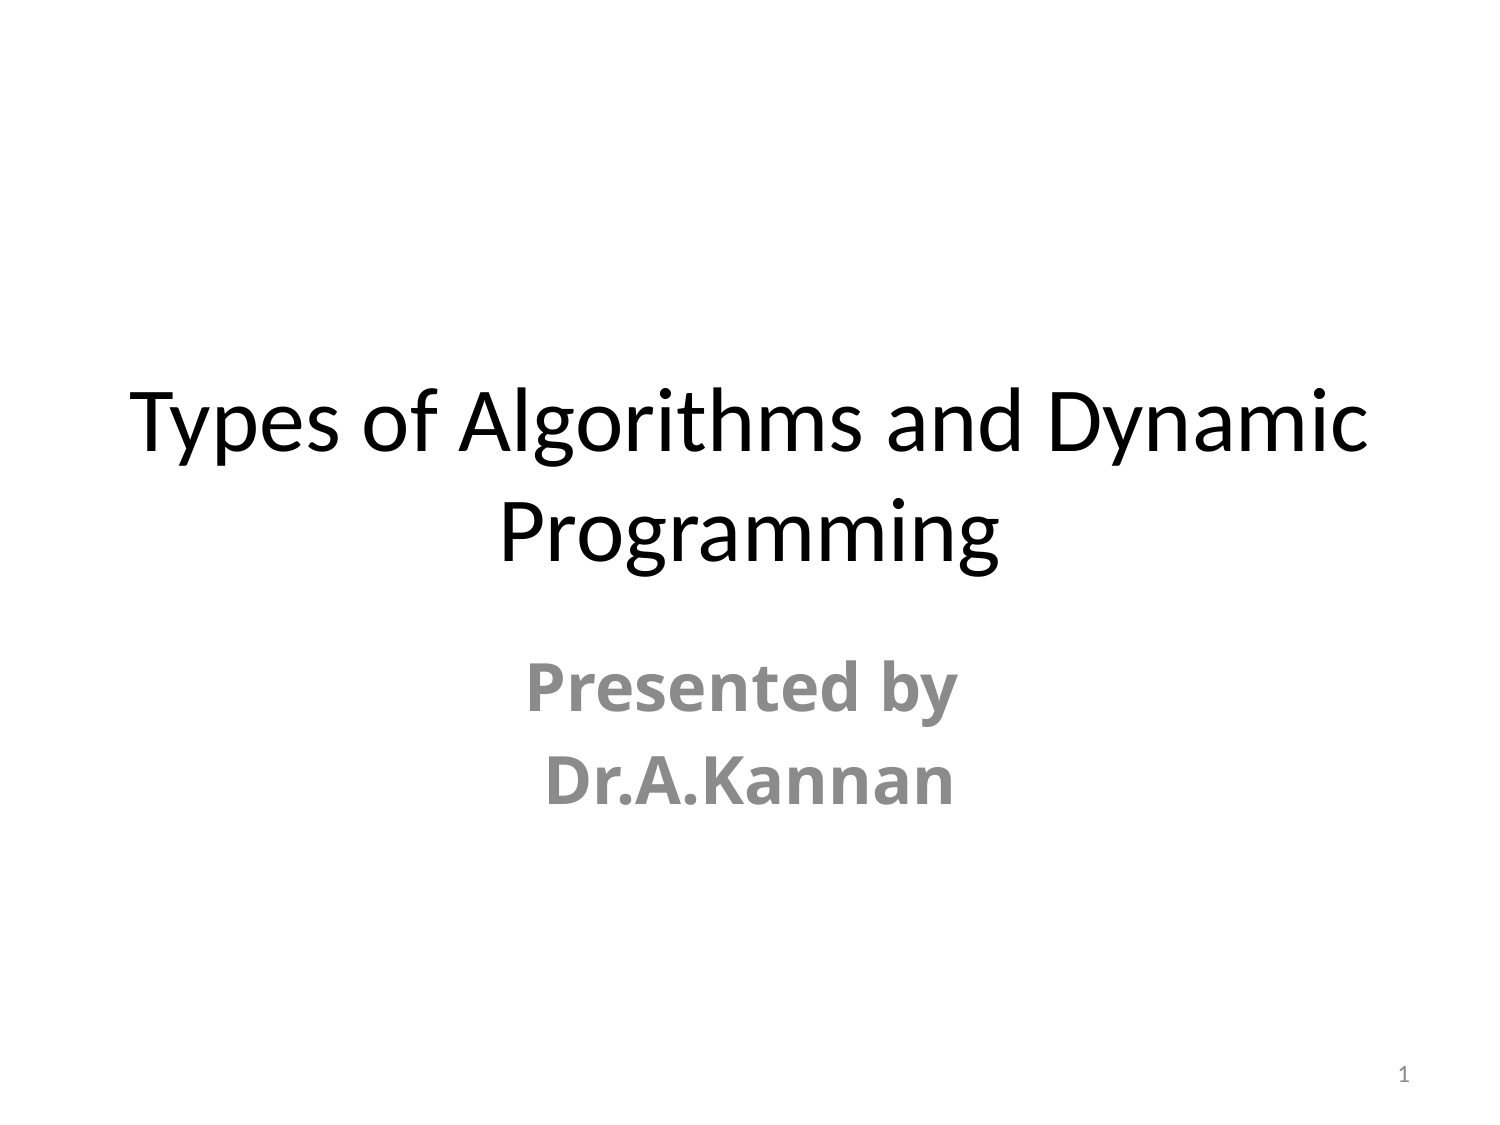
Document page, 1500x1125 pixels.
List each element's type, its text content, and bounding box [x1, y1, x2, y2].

slide_number 1 [1074, 1042, 1425, 1103]
subtitle Presented by Dr.A.Kannan [225, 637, 1275, 925]
title Types of Algorithms and Dynamic Programming [112, 349, 1388, 591]
